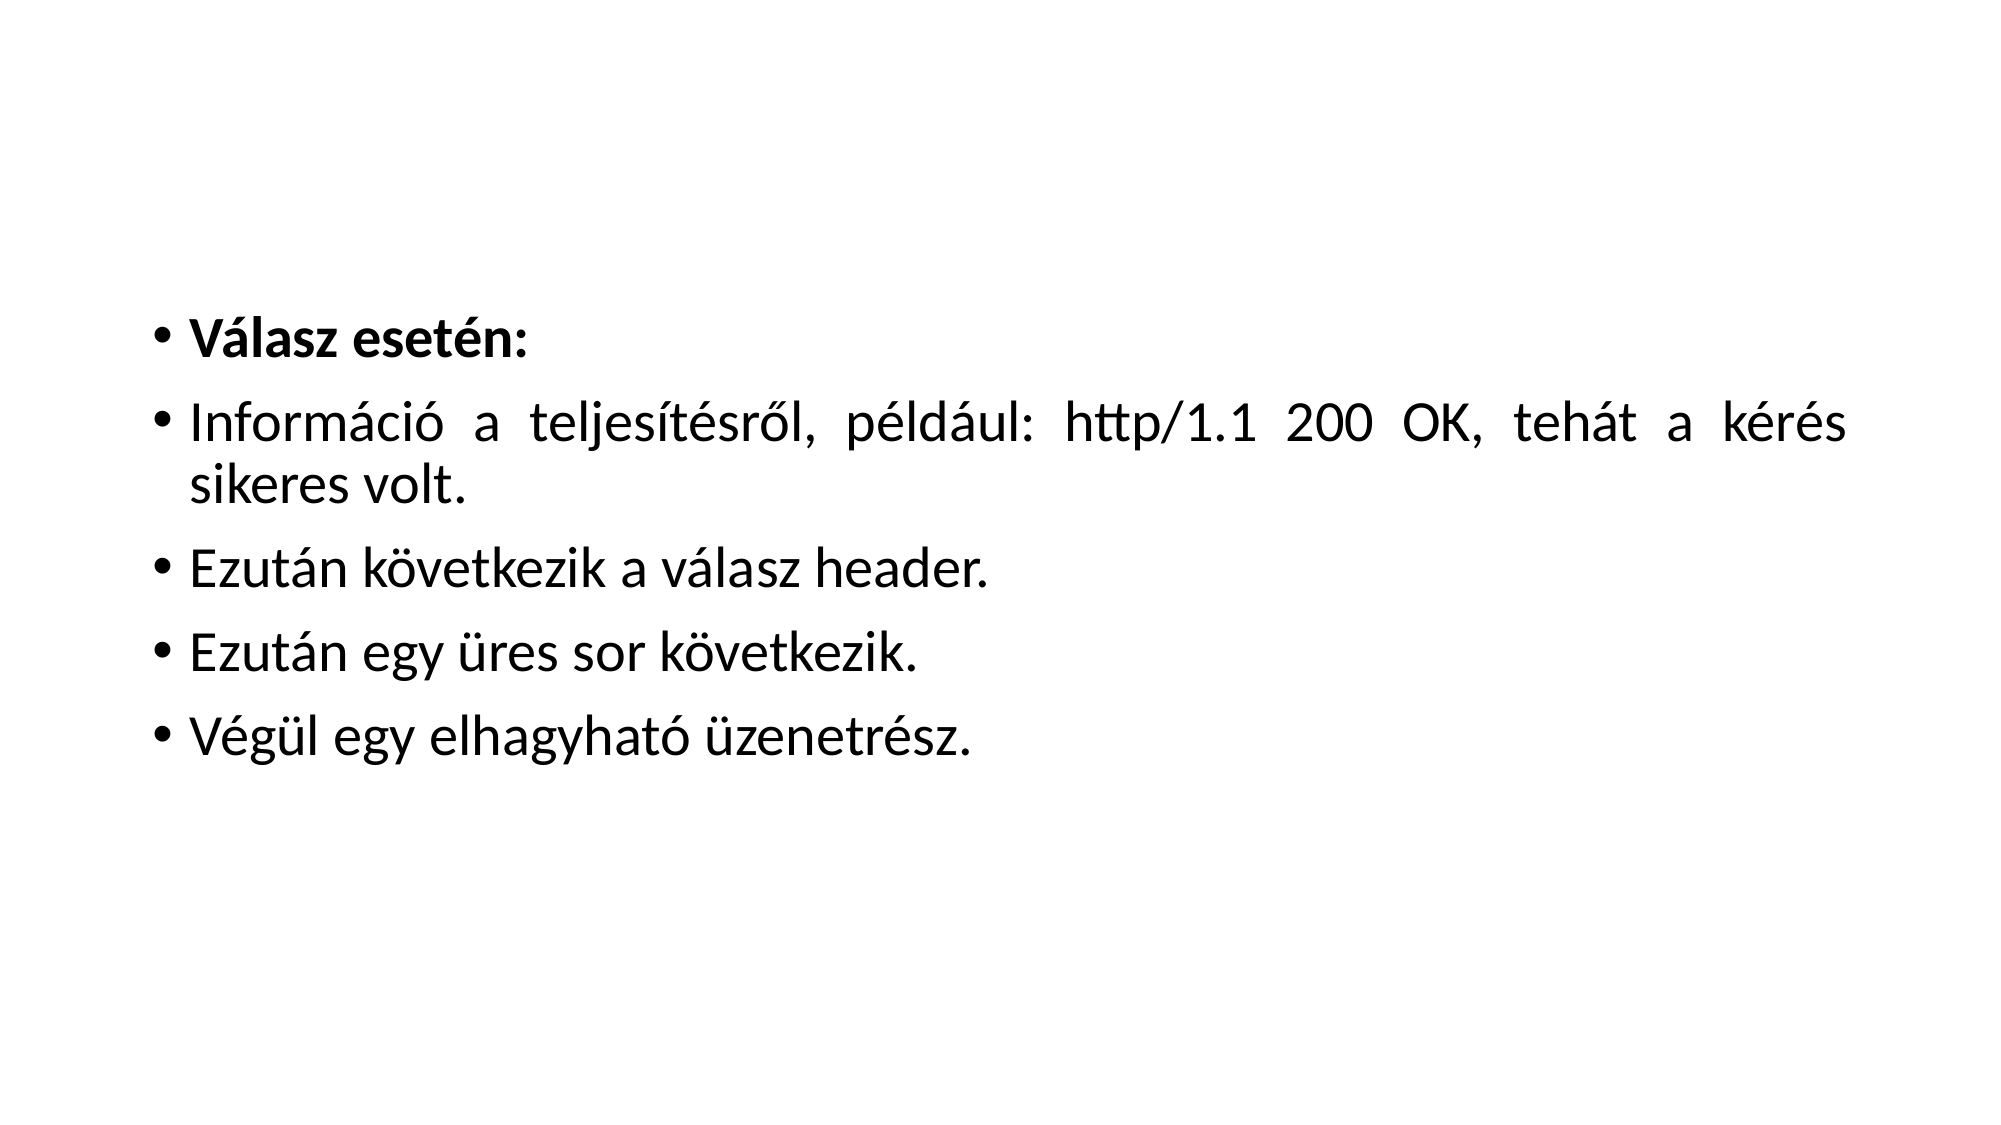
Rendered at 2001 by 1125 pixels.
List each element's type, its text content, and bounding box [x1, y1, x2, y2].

list Válasz esetén: Információ a teljesítésről, például: http/1.1 200 OK, tehát a kérés sikeres volt. Ezután következik a válasz header. Ezután egy üres sor következik. Végül egy elhagyható üzenetrész. [137, 299, 1863, 1014]
